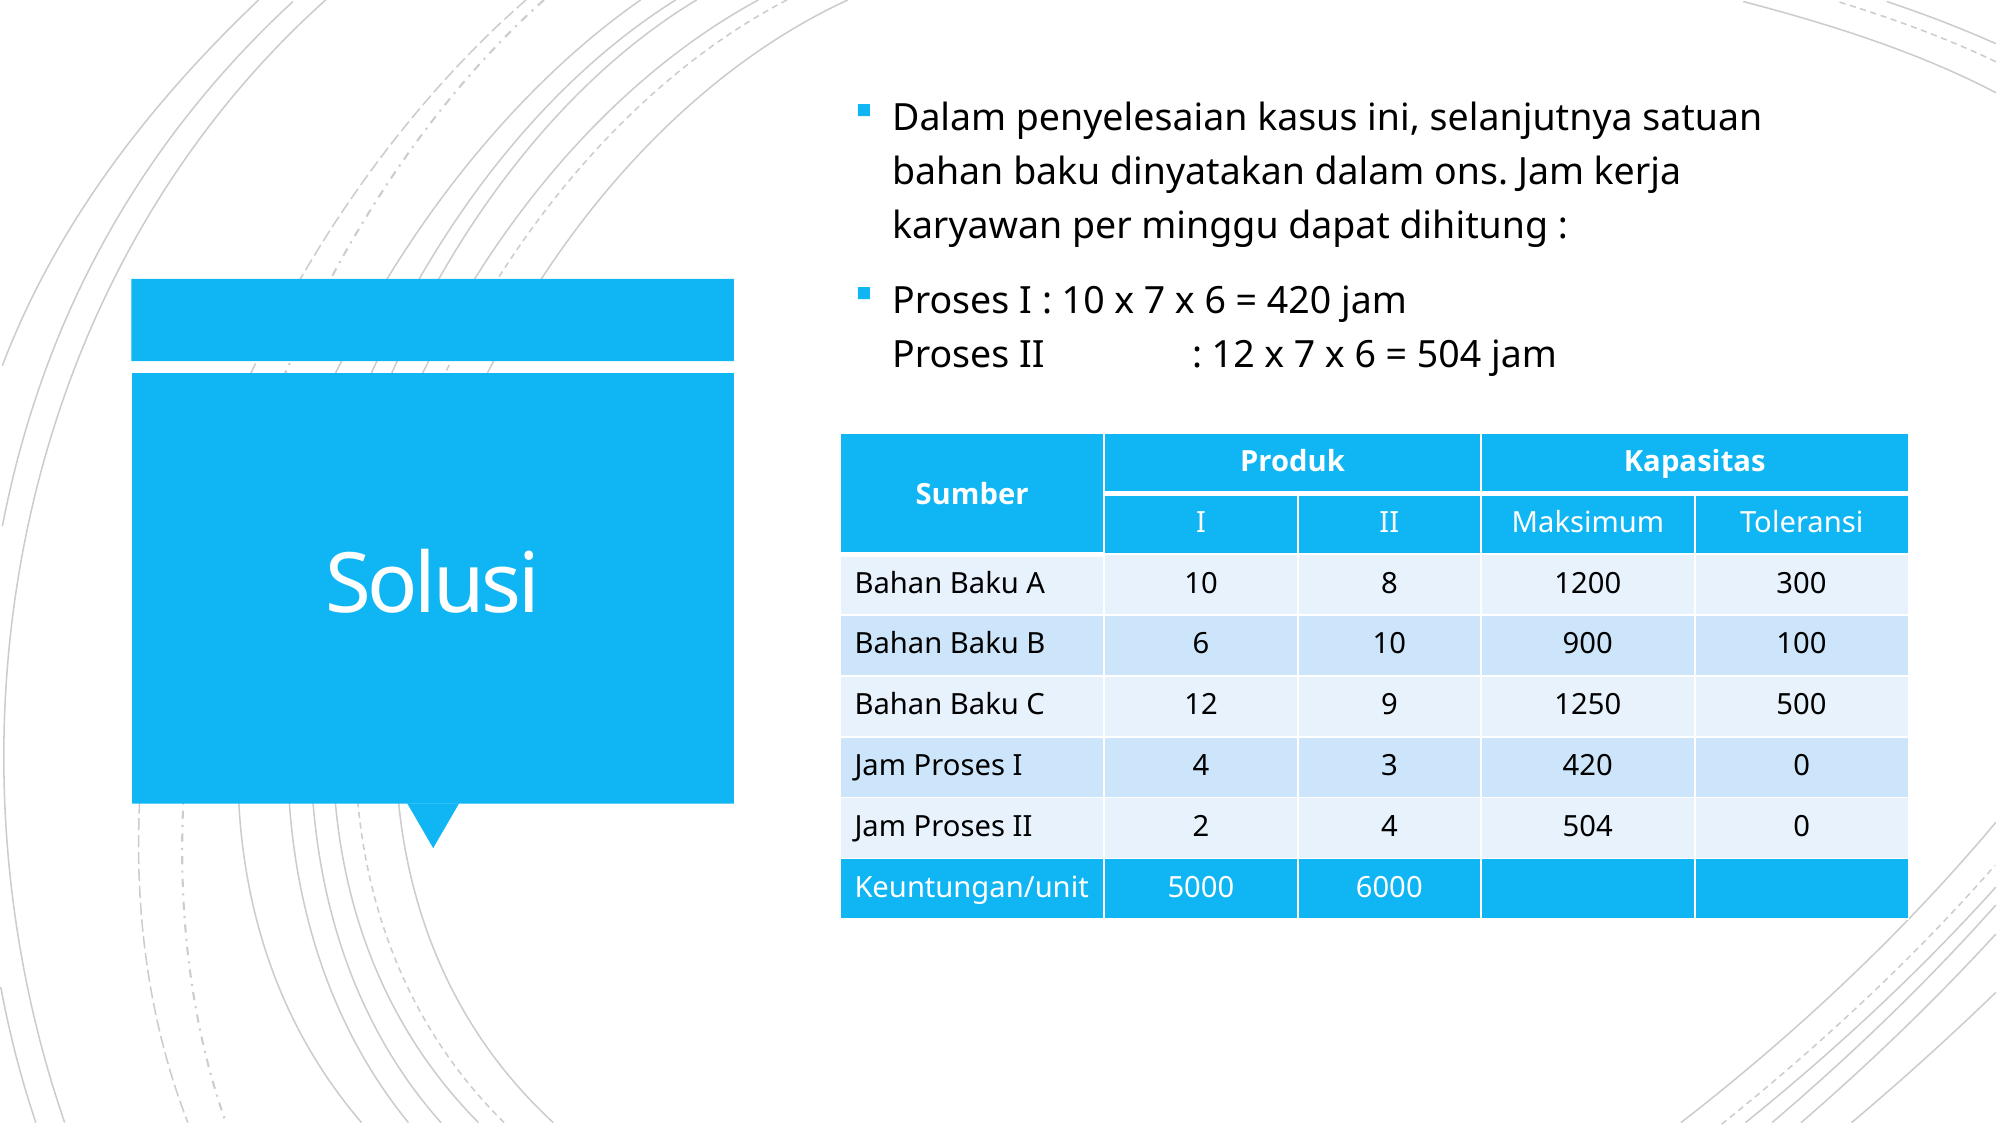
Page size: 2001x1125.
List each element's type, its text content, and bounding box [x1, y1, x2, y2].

table_cell 8 [1299, 555, 1480, 614]
table_cell 300 [1696, 555, 1908, 614]
title Solusi [145, 385, 720, 789]
table_cell 504 [1482, 798, 1694, 858]
table_cell 6000 [1299, 859, 1480, 918]
table_cell [1482, 859, 1694, 918]
table_cell Toleransi [1696, 496, 1908, 553]
table_cell 4 [1105, 738, 1297, 797]
table_cell [1696, 859, 1908, 918]
table_header Kapasitas [1482, 434, 1908, 491]
table_cell Jam Proses II [841, 798, 1103, 858]
table_cell 5000 [1105, 859, 1297, 918]
table_cell 4 [1299, 798, 1480, 858]
table_cell 900 [1482, 616, 1694, 675]
table_cell Keuntungan/unit [841, 859, 1103, 918]
table_cell Bahan Baku B [841, 616, 1103, 675]
table_cell 9 [1299, 677, 1480, 736]
table_cell 10 [1105, 555, 1297, 614]
table_cell 0 [1696, 798, 1908, 858]
table_cell 12 [1105, 677, 1297, 736]
table_cell 1250 [1482, 677, 1694, 736]
table_cell I [1105, 496, 1297, 553]
list Dalam penyelesaian kasus ini, selanjutnya satuan bahan baku dinyatakan dalam ons. Jam kerja karyawan per minggu dapat dihitung : Proses I : 10 x 7 x 6 = 420 jam Proses II : 12 x 7 x 6 = 504 jam [839, 41, 1871, 432]
table_cell Jam Proses I [841, 738, 1103, 797]
table_cell 420 [1482, 738, 1694, 797]
table_header Produk [1105, 434, 1480, 491]
table_cell 2 [1105, 798, 1297, 858]
table_cell 100 [1696, 616, 1908, 675]
table_cell 500 [1696, 677, 1908, 736]
table_cell 1200 [1482, 555, 1694, 614]
table_cell Maksimum [1482, 496, 1694, 553]
table_cell Bahan Baku C [841, 677, 1103, 736]
table_cell II [1299, 496, 1480, 553]
table_cell 3 [1299, 738, 1480, 797]
table_cell Bahan Baku A [841, 557, 1103, 614]
table_cell 6 [1105, 616, 1297, 675]
table_header Sumber [841, 434, 1103, 552]
table_cell 10 [1299, 616, 1480, 675]
table_cell 0 [1696, 738, 1908, 797]
